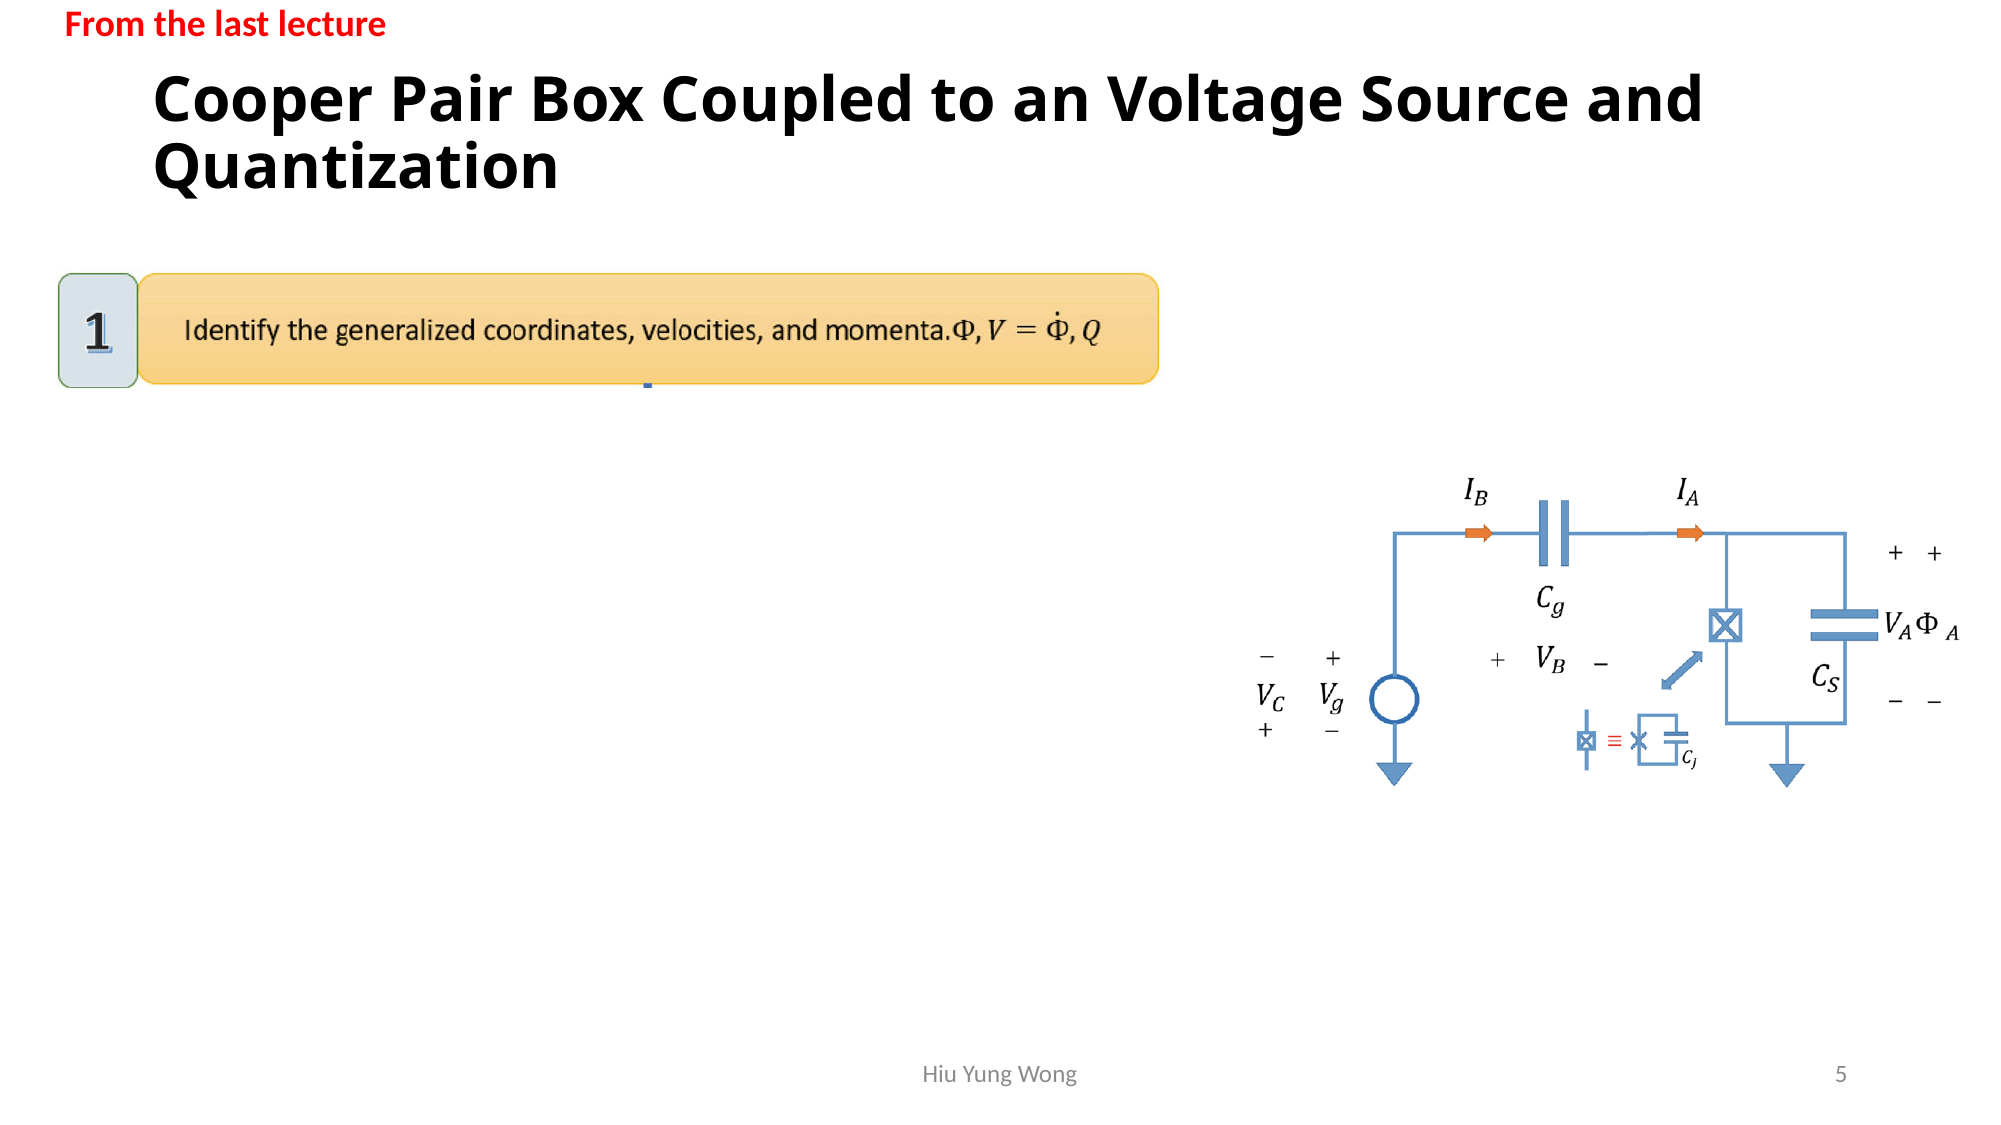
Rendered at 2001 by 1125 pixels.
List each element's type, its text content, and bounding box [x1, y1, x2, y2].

slide_number 5 [1412, 1042, 1863, 1103]
title Cooper Pair Box Coupled to an Voltage Source and Quantization [137, 59, 1863, 278]
picture [1199, 450, 2000, 798]
footer Hiu Yung Wong [662, 1042, 1338, 1103]
picture [12, 238, 1184, 388]
text_box From the last lecture [50, 0, 525, 52]
